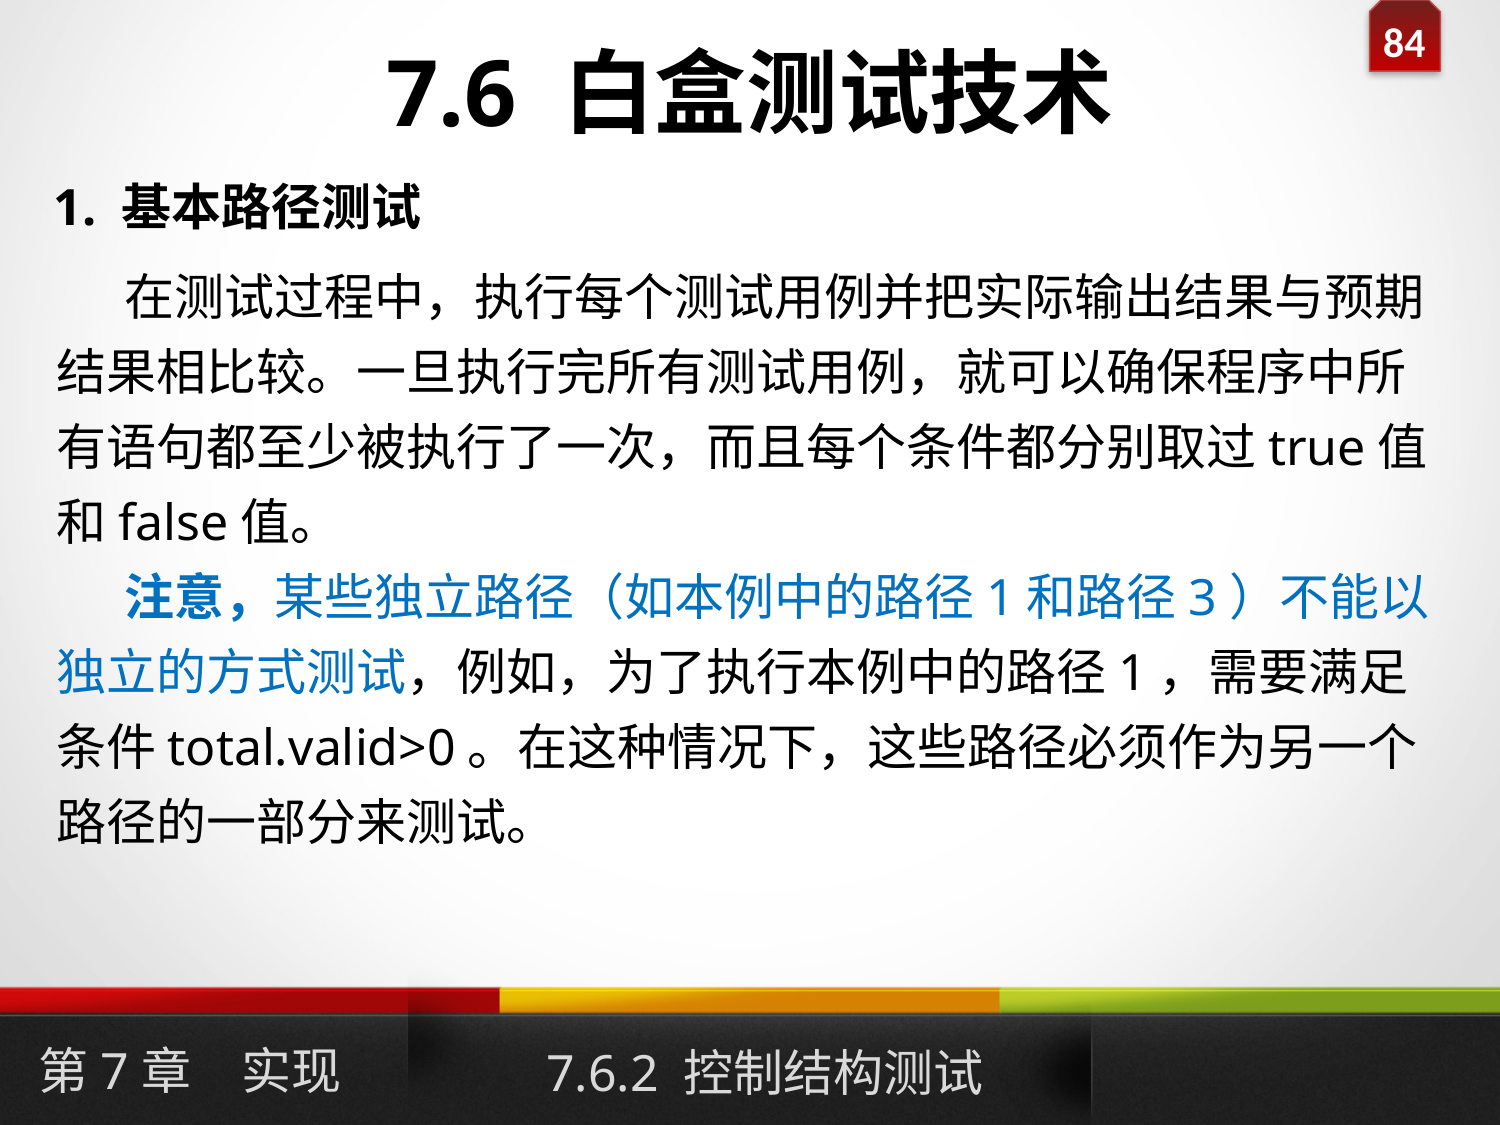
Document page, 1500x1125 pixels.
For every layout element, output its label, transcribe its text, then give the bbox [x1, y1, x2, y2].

title 7.6 白盒测试技术 [74, 0, 1426, 184]
list 1. 基本路径测试 [38, 167, 1389, 268]
picture [0, 0, 1500, 1125]
text_box 在测试过程中，执行每个测试用例并把实际输出结果与预期结果相比较。一旦执行完所有测试用例，就可以确保程序中所有语句都至少被执行了一次，而且每个条件都分别取过true值和false值。 注意，某些独立路径（如本例中的路径1和路径3）不能以独立的方式测试，例如，为了执行本例中的路径1，需要满足条件total.valid>0。在这种情况下，这些路径必须作为另一个路径的一部分来测试。 [41, 243, 1459, 859]
text_box 7.6.2 控制结构测试 [458, 1032, 1073, 1111]
text_box 第7章 实现 [0, 1032, 380, 1108]
